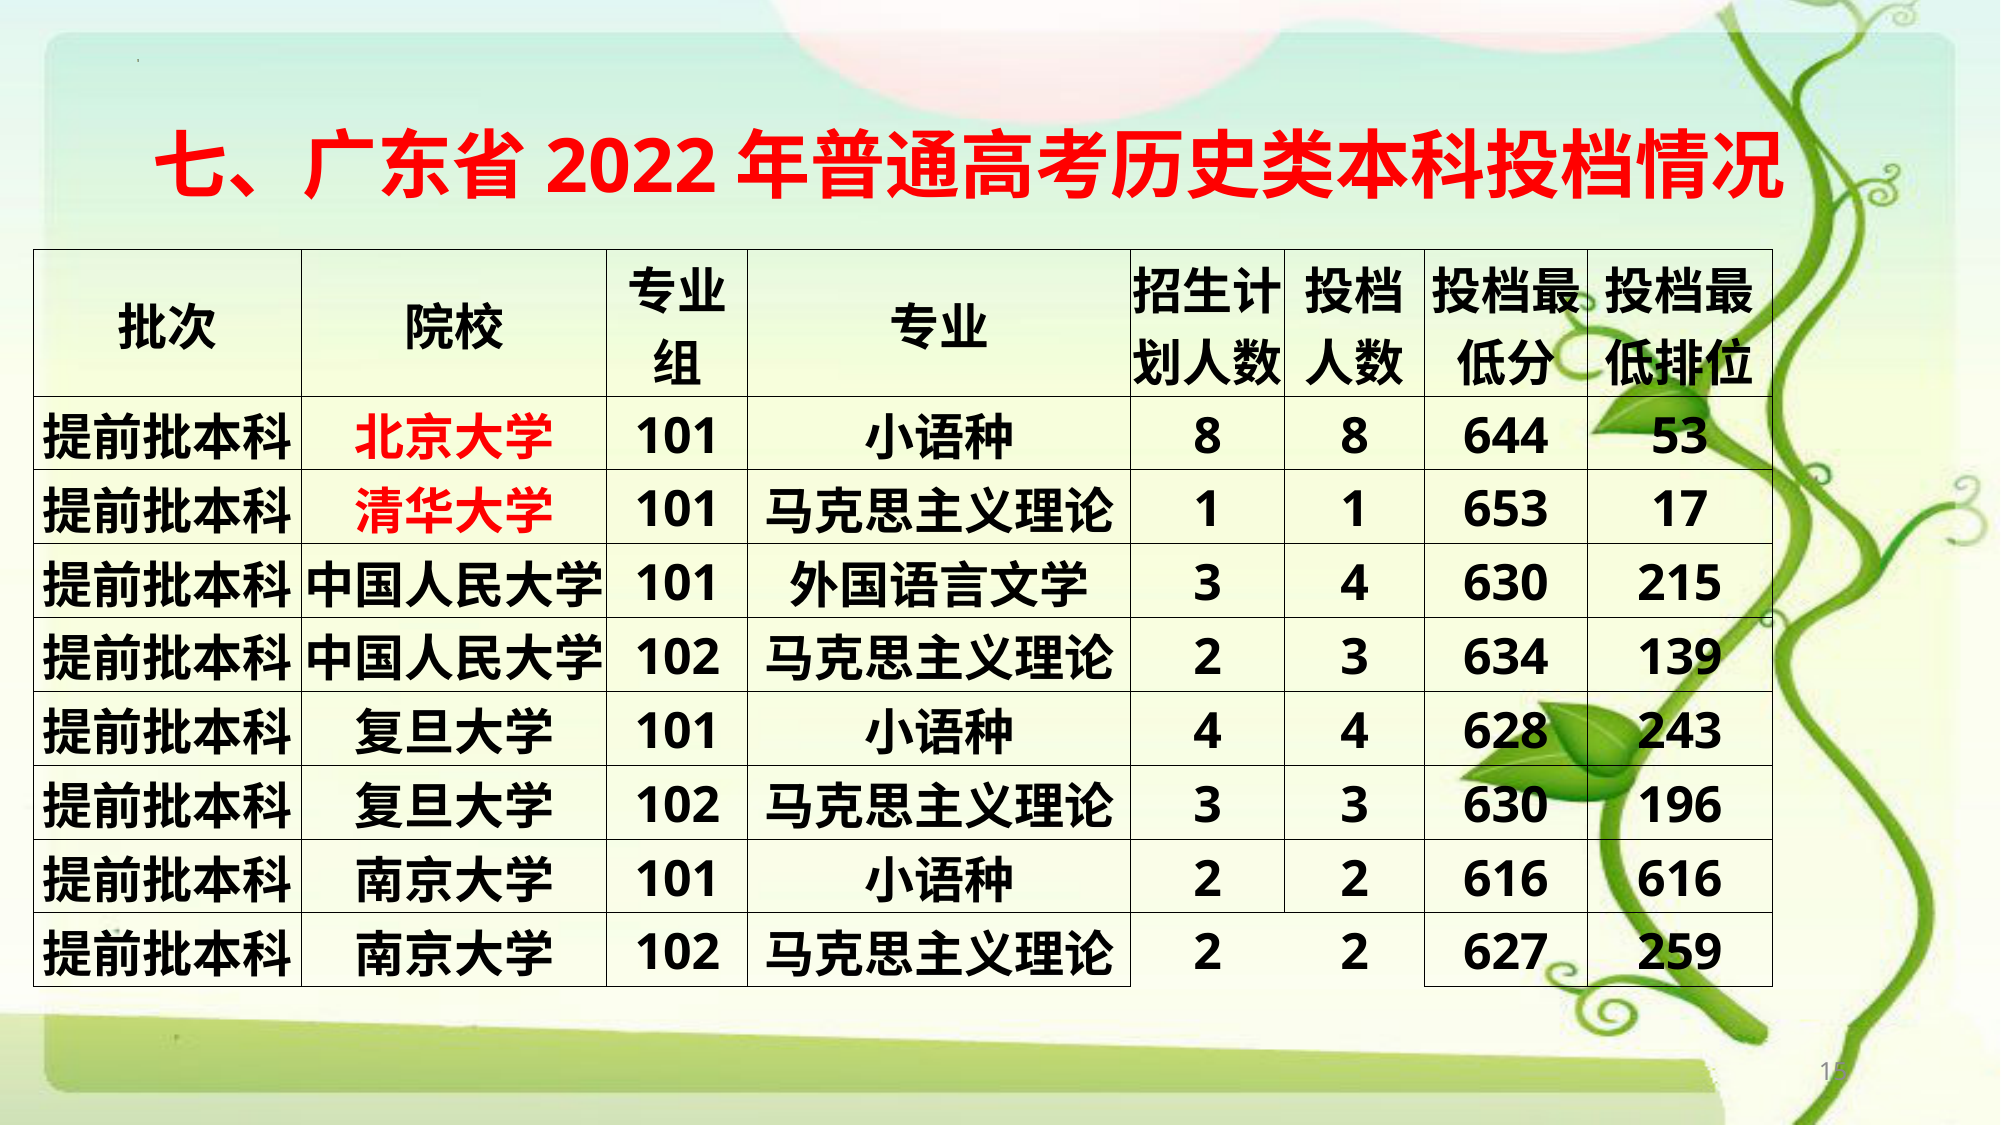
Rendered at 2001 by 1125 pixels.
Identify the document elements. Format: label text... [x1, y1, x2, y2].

table_cell 53 [1588, 397, 1772, 469]
slide_number 15 [1412, 1042, 1863, 1103]
table_cell 3 [1131, 766, 1284, 839]
table_cell 215 [1588, 544, 1772, 617]
table_cell 3 [1285, 766, 1424, 839]
table_cell 101 [607, 692, 747, 765]
table_cell 4 [1285, 544, 1424, 617]
table_cell 630 [1425, 544, 1587, 617]
table_cell 提前批本科 [34, 913, 301, 986]
table_header 招生计划人数 [1131, 250, 1284, 396]
table_cell 102 [607, 618, 747, 691]
table_header 投档最低排位 [1588, 250, 1772, 396]
table_cell 提前批本科 [34, 766, 301, 839]
table_cell 8 [1285, 397, 1424, 469]
table_cell 提前批本科 [34, 470, 301, 543]
table_cell 616 [1588, 840, 1772, 912]
table_cell 630 [1425, 766, 1587, 839]
table_cell 马克思主义理论 [748, 913, 1130, 986]
table_cell 马克思主义理论 [748, 618, 1130, 691]
title 七、广东省2022年普通高考历史类本科投档情况 [137, 59, 1863, 278]
table_cell 2 [1131, 913, 1285, 987]
table_cell 南京大学 [302, 913, 606, 986]
table_cell 3 [1131, 544, 1284, 617]
table_cell 小语种 [748, 840, 1130, 912]
table_cell 4 [1131, 692, 1284, 765]
table_cell 提前批本科 [34, 840, 301, 912]
table_cell 2 [1285, 913, 1424, 987]
table_cell 中国人民大学 [302, 544, 606, 617]
table_cell 外国语言文学 [748, 544, 1130, 617]
table_cell 4 [1285, 692, 1424, 765]
table_cell 提前批本科 [34, 544, 301, 617]
table_cell 139 [1588, 618, 1772, 691]
table_cell 复旦大学 [302, 766, 606, 839]
table_cell 2 [1285, 840, 1424, 912]
table_cell 101 [607, 544, 747, 617]
table_cell 628 [1425, 692, 1587, 765]
table_header 投档最低分 [1425, 250, 1587, 396]
table_cell 8 [1131, 397, 1284, 469]
table_cell 616 [1425, 840, 1587, 912]
table_cell 17 [1588, 470, 1772, 543]
table_cell 196 [1588, 766, 1772, 839]
table_cell 提前批本科 [34, 618, 301, 691]
table_cell 南京大学 [302, 840, 606, 912]
table_header 投档人数 [1285, 250, 1424, 396]
table_cell 2 [1131, 618, 1284, 691]
table_cell 小语种 [748, 397, 1130, 469]
table_header 院校 [302, 250, 606, 396]
table_cell 马克思主义理论 [748, 766, 1130, 839]
table_cell 644 [1425, 397, 1587, 469]
table_cell 259 [1588, 913, 1772, 986]
table_cell 北京大学 [302, 397, 606, 469]
table_cell 小语种 [748, 692, 1130, 765]
table_cell 243 [1588, 692, 1772, 765]
table_cell 102 [607, 913, 747, 986]
picture [0, 0, 2001, 1125]
table_cell 102 [607, 766, 747, 839]
table_cell 1 [1131, 470, 1284, 543]
table_cell 101 [607, 397, 747, 469]
table_cell 复旦大学 [302, 692, 606, 765]
table_cell 2 [1131, 840, 1284, 912]
table_cell 提前批本科 [34, 397, 301, 469]
table_cell 3 [1285, 618, 1424, 691]
table_cell 101 [607, 470, 747, 543]
table_cell 634 [1425, 618, 1587, 691]
table_cell 1 [1285, 470, 1424, 543]
table_cell 627 [1425, 913, 1587, 986]
table_cell 中国人民大学 [302, 618, 606, 691]
table_header 批次 [34, 250, 301, 396]
table_cell 马克思主义理论 [748, 470, 1130, 543]
table_header 专业 [748, 250, 1130, 396]
table_cell 清华大学 [302, 470, 606, 543]
table_cell 101 [607, 840, 747, 912]
table_header 专业组 [607, 250, 747, 396]
table_cell 653 [1425, 470, 1587, 543]
table_cell 提前批本科 [34, 692, 301, 765]
